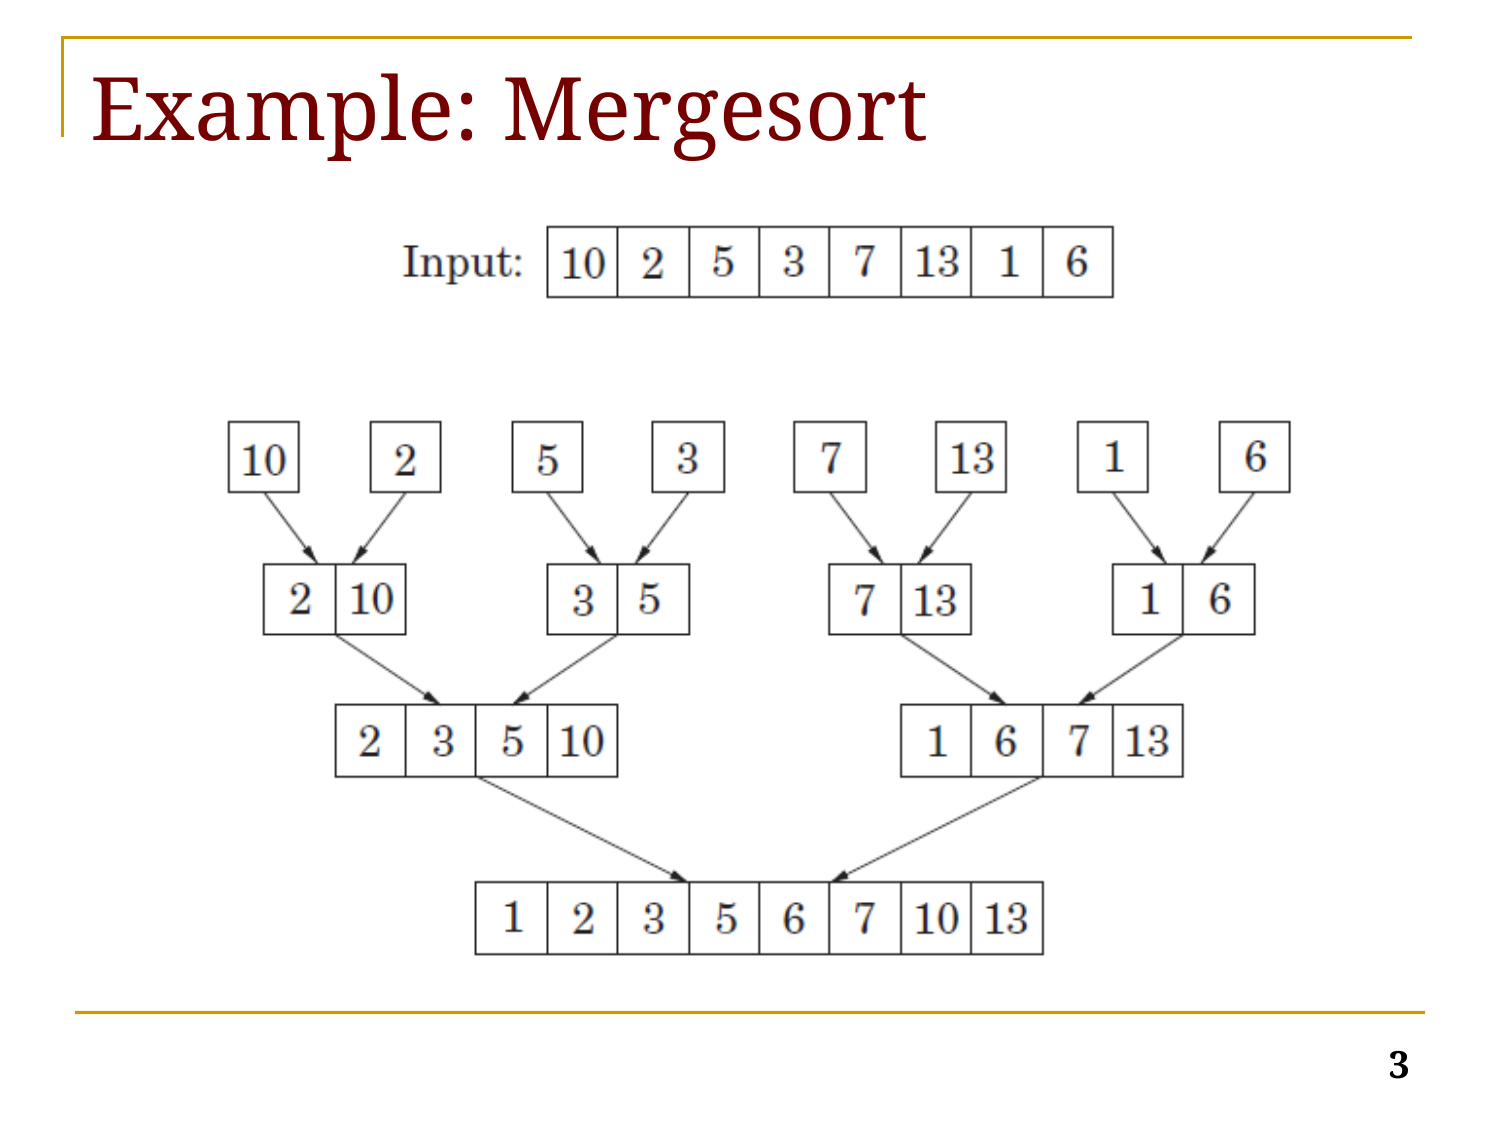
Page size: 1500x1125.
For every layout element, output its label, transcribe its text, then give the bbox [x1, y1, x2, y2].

slide_number 3 [1074, 1023, 1426, 1100]
picture [136, 203, 1364, 983]
title Example: Mergesort [74, 45, 1426, 233]
